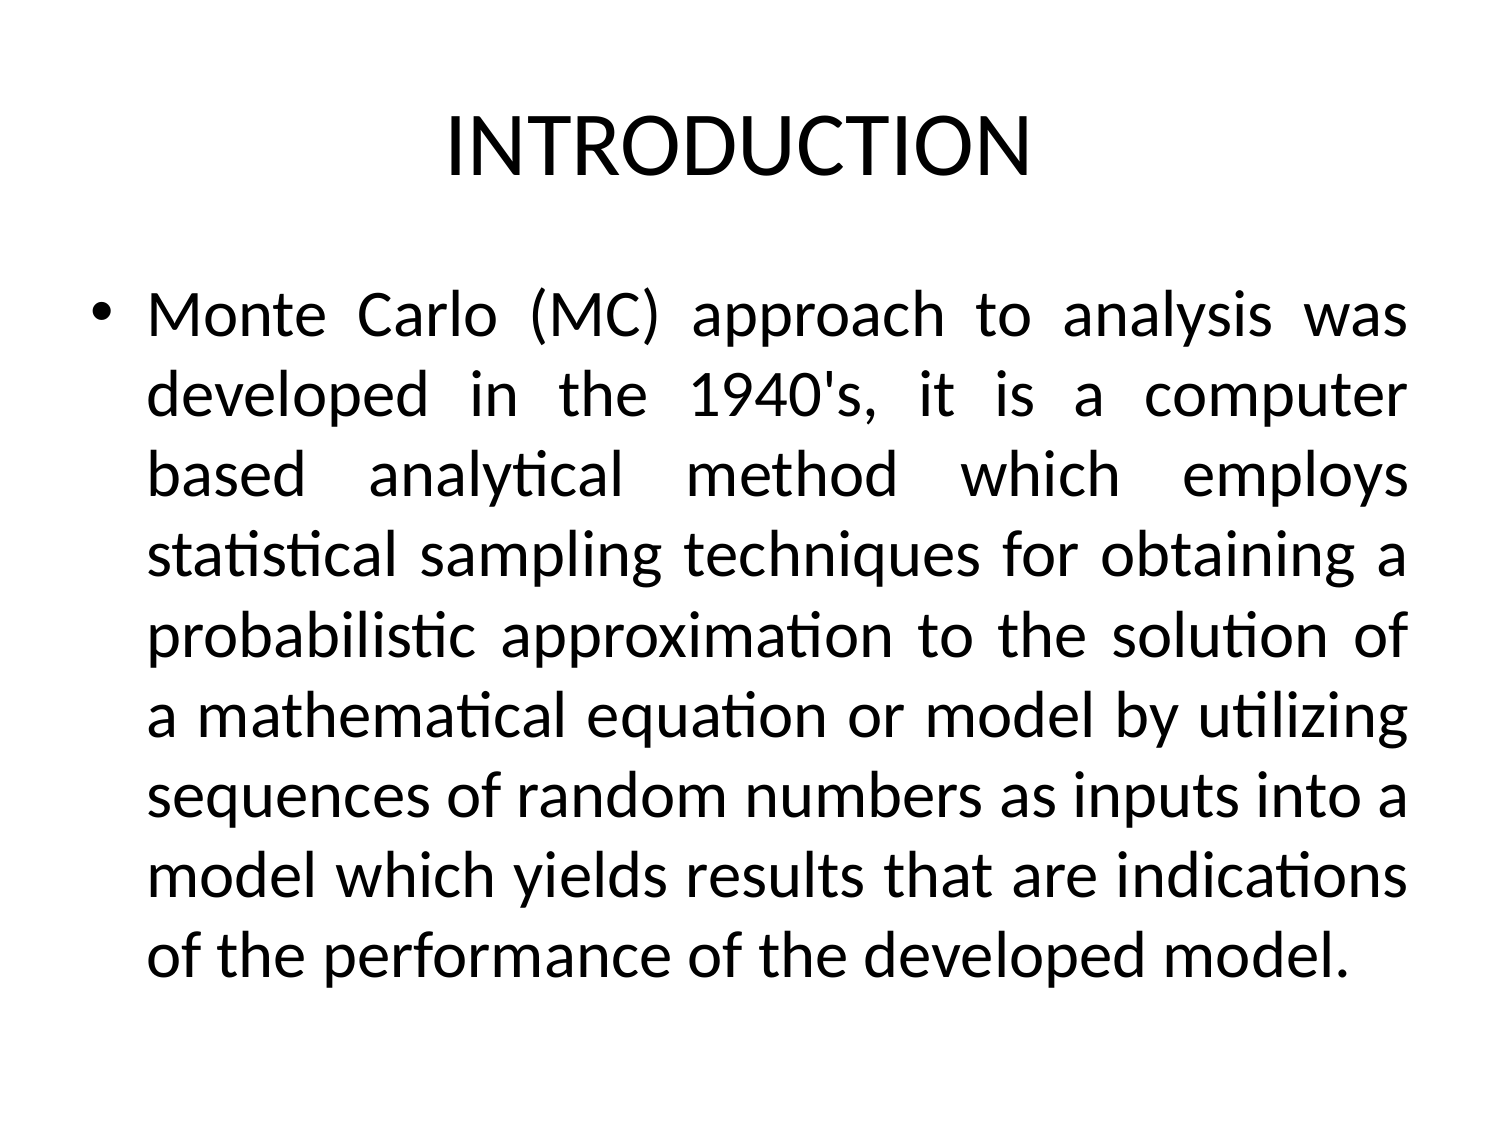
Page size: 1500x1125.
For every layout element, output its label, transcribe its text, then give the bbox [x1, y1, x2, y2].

list Monte Carlo (MC) approach to analysis was developed in the 1940's, it is a computer based analytical method which employs statistical sampling techniques for obtaining a probabilistic approximation to the solution of a mathematical equation or model by utilizing sequences of random numbers as inputs into a model which yields results that are indications of the performance of the developed model. [75, 262, 1425, 1005]
title INTRODUCTION [75, 45, 1425, 233]
